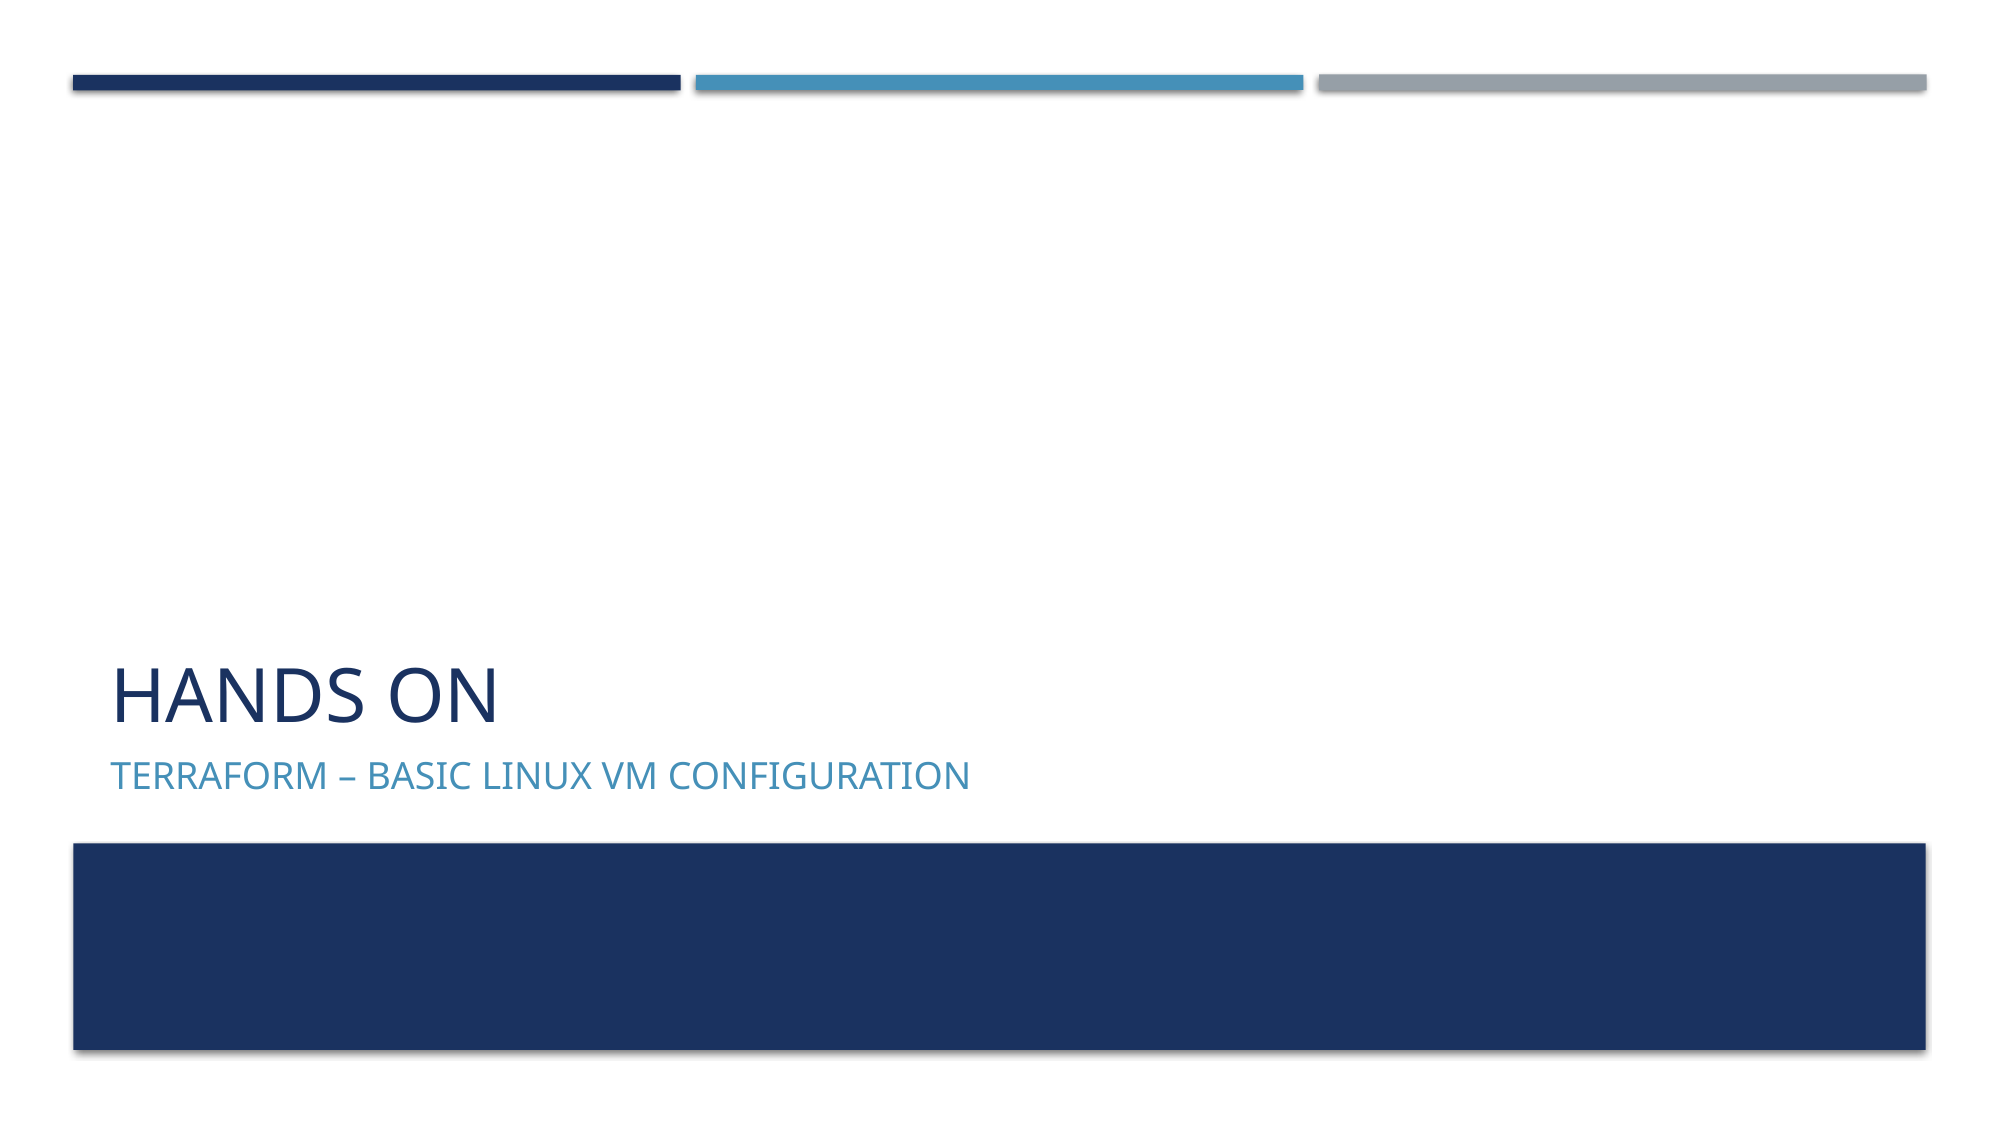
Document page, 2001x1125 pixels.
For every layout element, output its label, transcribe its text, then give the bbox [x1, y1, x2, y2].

title Hands On [95, 499, 1905, 744]
list Terraform – Basic Linux VM Configuration [95, 744, 1905, 844]
